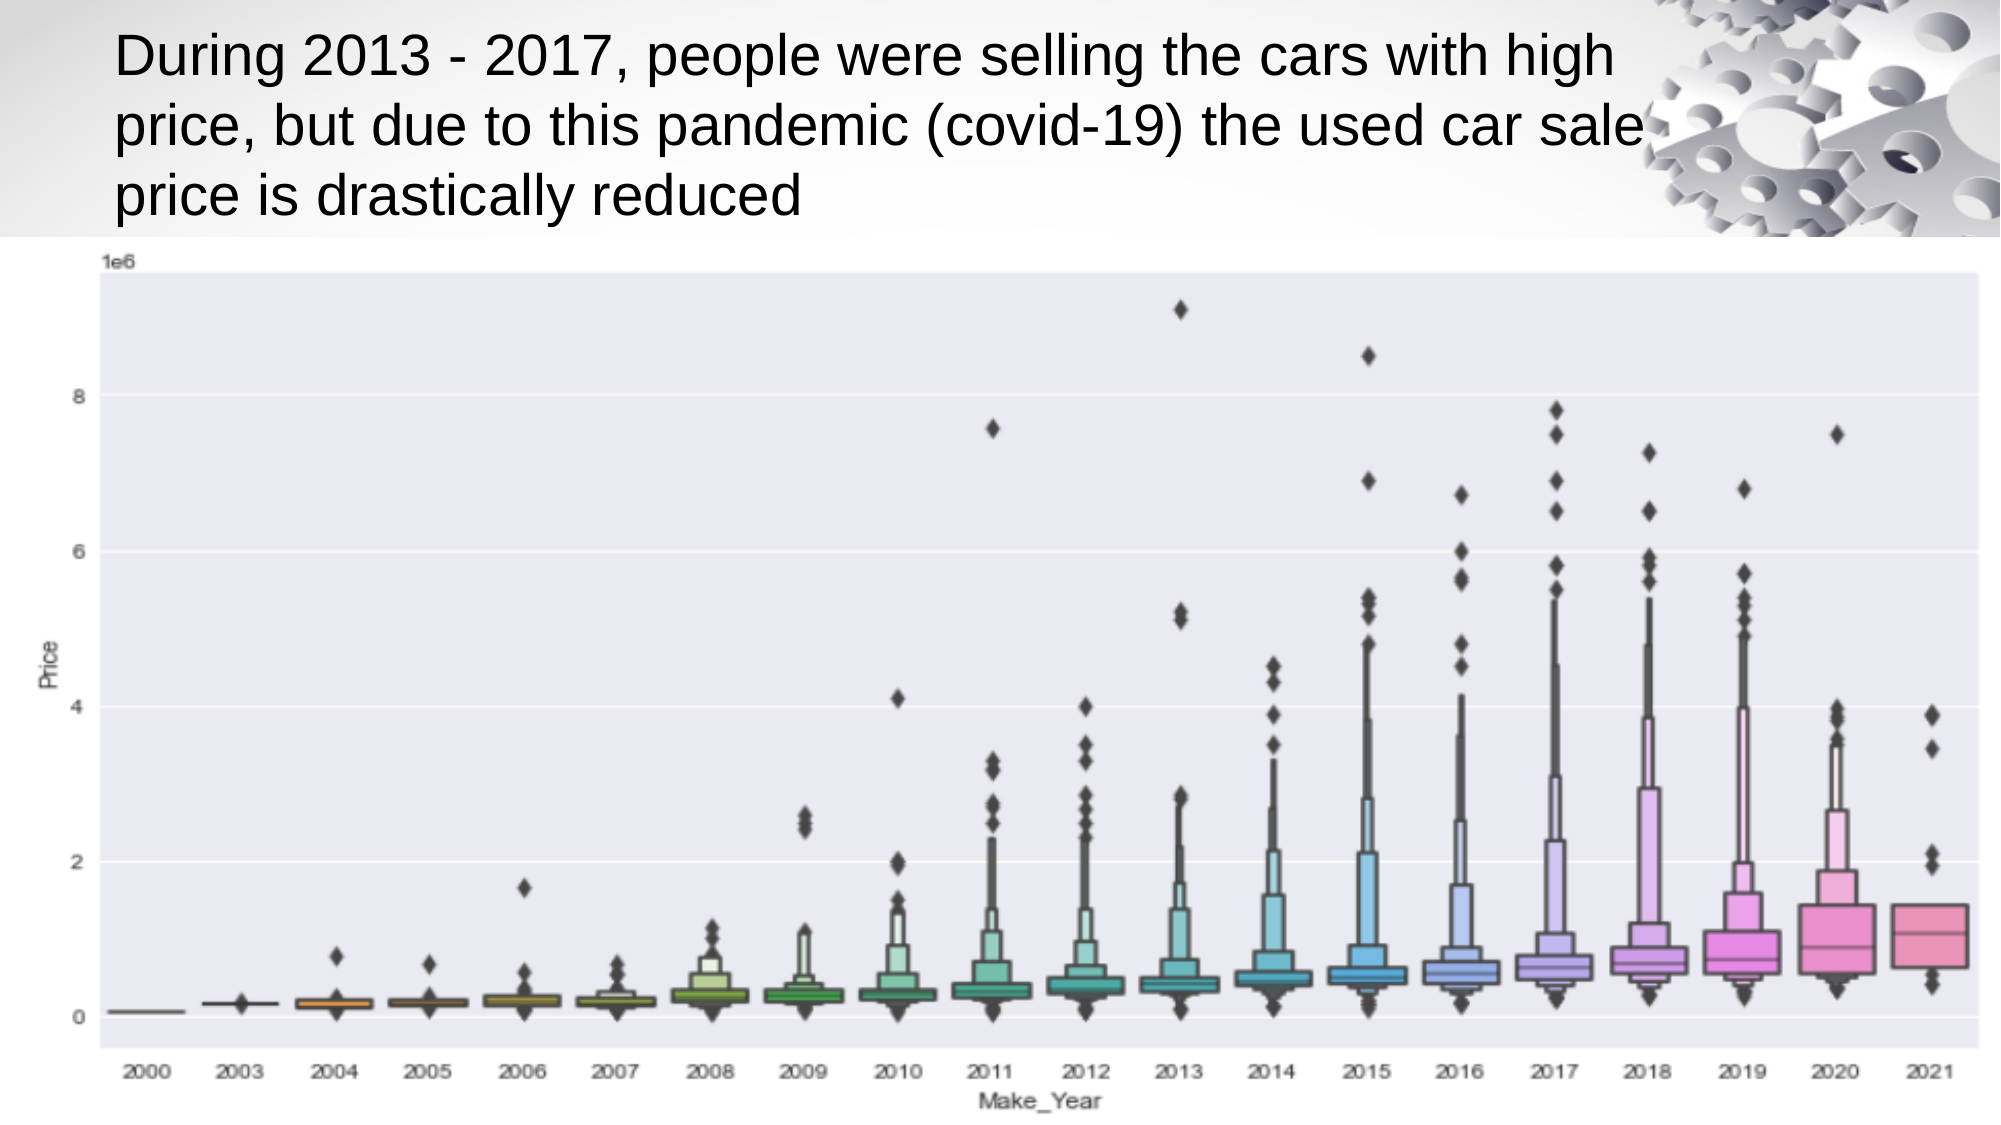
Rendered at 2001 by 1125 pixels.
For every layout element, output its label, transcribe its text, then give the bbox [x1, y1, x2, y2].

picture [0, 0, 2000, 237]
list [0, 237, 2000, 1125]
title During 2013 - 2017, people were selling the cars with high price, but due to this pandemic (covid-19) the used car sale price is drastically reduced [99, 74, 1697, 171]
